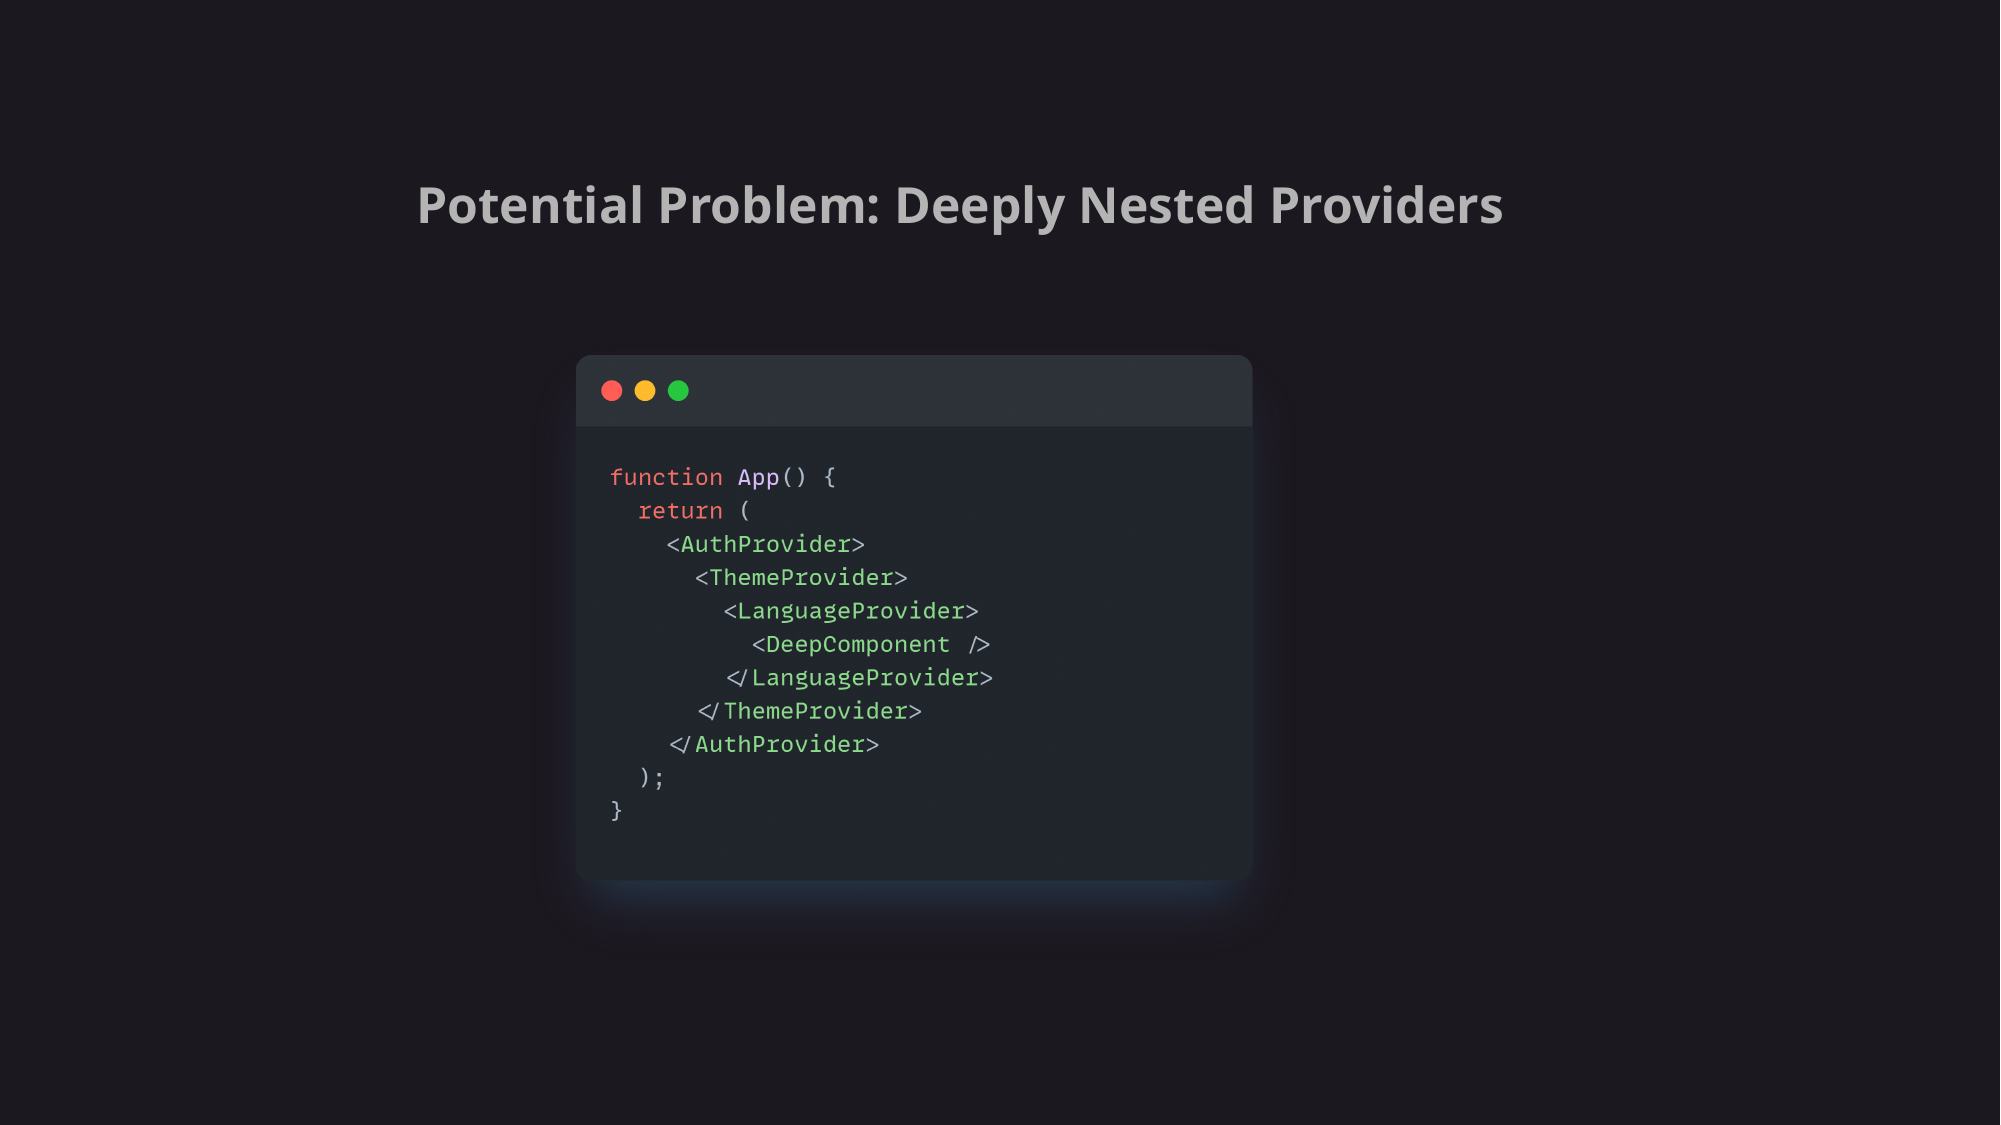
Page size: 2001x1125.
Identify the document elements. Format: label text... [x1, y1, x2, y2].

picture [417, 306, 1411, 1052]
text_box Potential Problem: Deeply Nested Providers [416, 164, 1576, 234]
